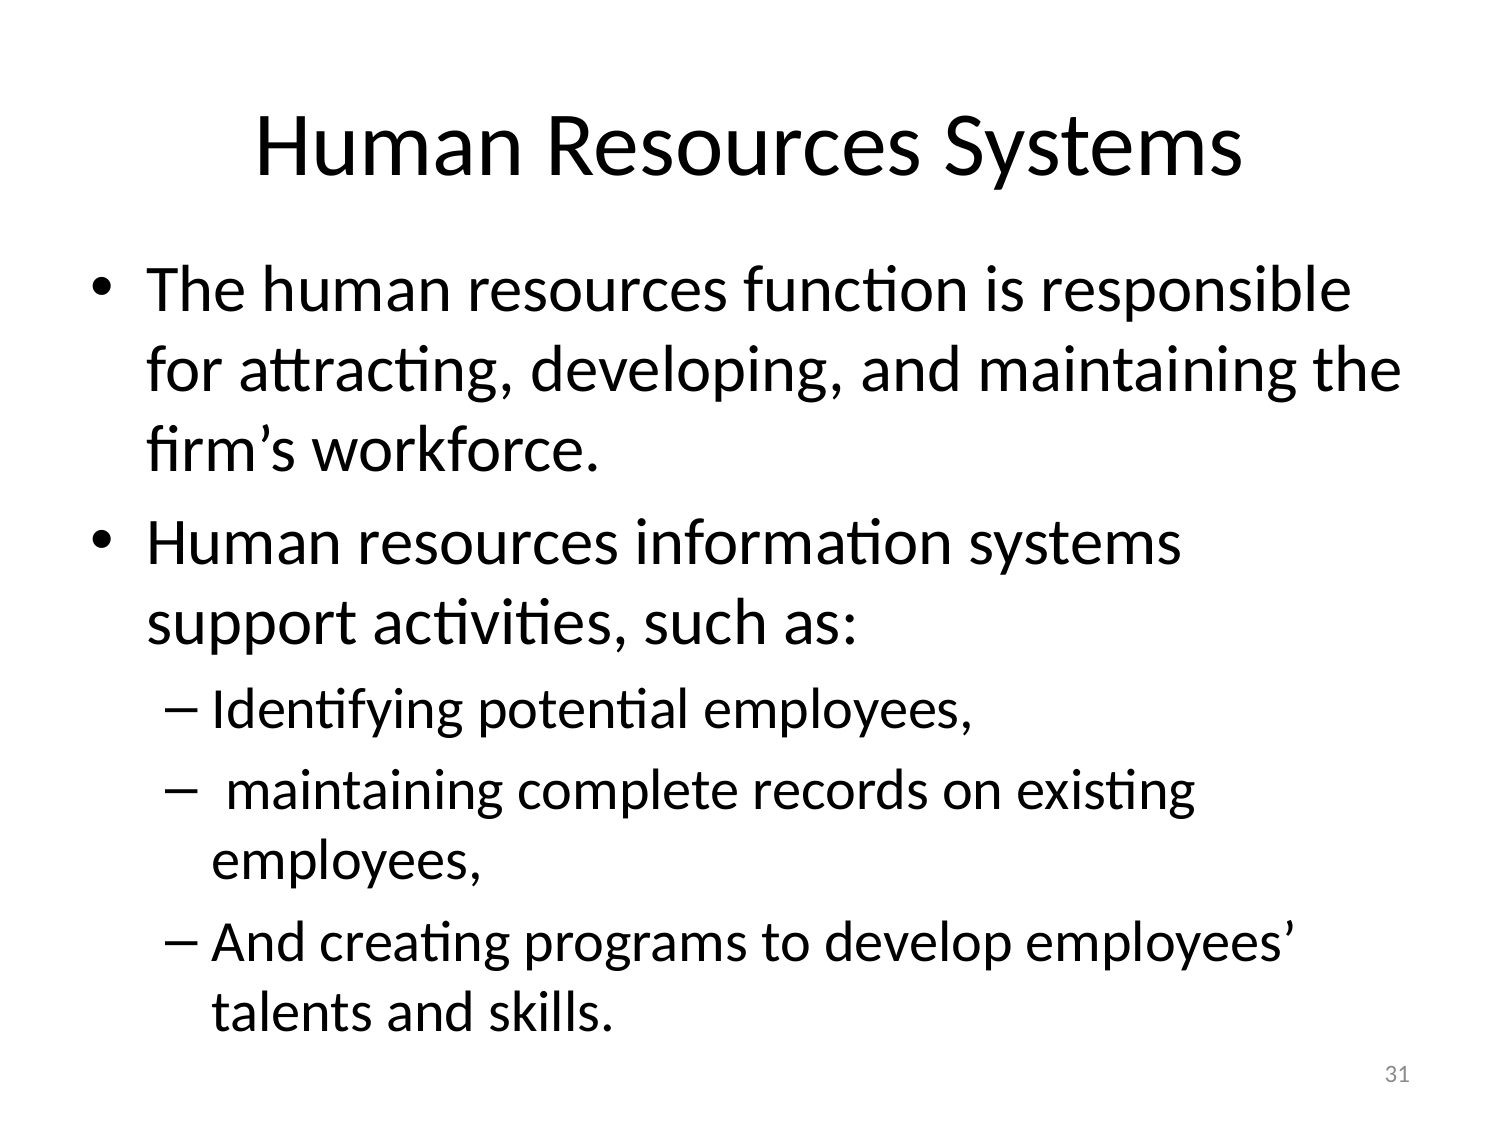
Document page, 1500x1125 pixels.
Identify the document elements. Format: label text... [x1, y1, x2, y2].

title Human Resources Systems [75, 45, 1425, 233]
list The human resources function is responsible for attracting, developing, and maintaining the firm’s workforce. Human resources information systems support activities, such as: Identifying potential employees, maintaining complete records on existing employees, And creating programs to develop employees’ talents and skills. [75, 237, 1425, 1100]
slide_number 31 [1074, 1042, 1425, 1103]
